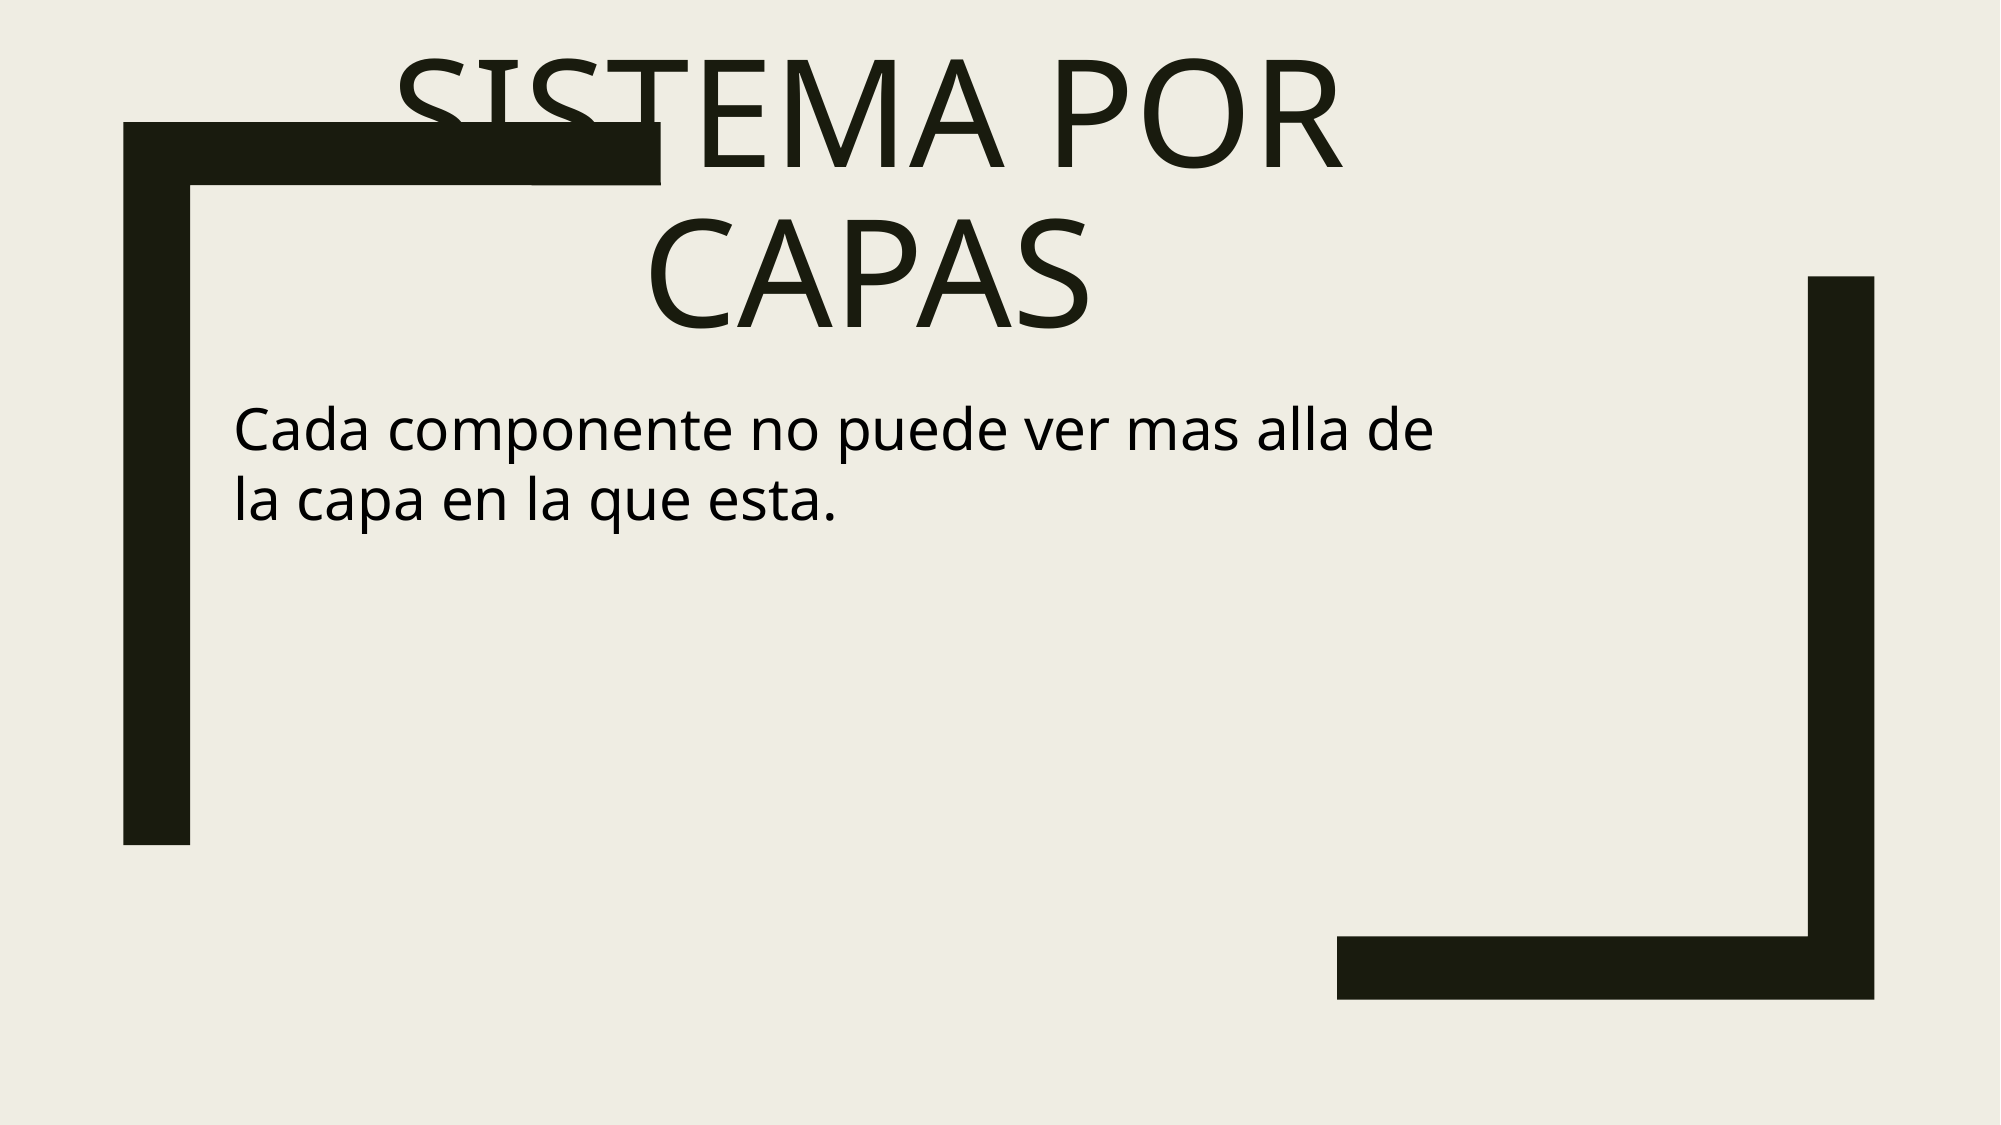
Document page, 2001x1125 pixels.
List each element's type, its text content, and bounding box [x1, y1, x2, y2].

title Sistema por capas [182, 177, 1555, 367]
text_box Cada componente no puede ver mas alla de la capa en la que esta. [218, 384, 1457, 540]
